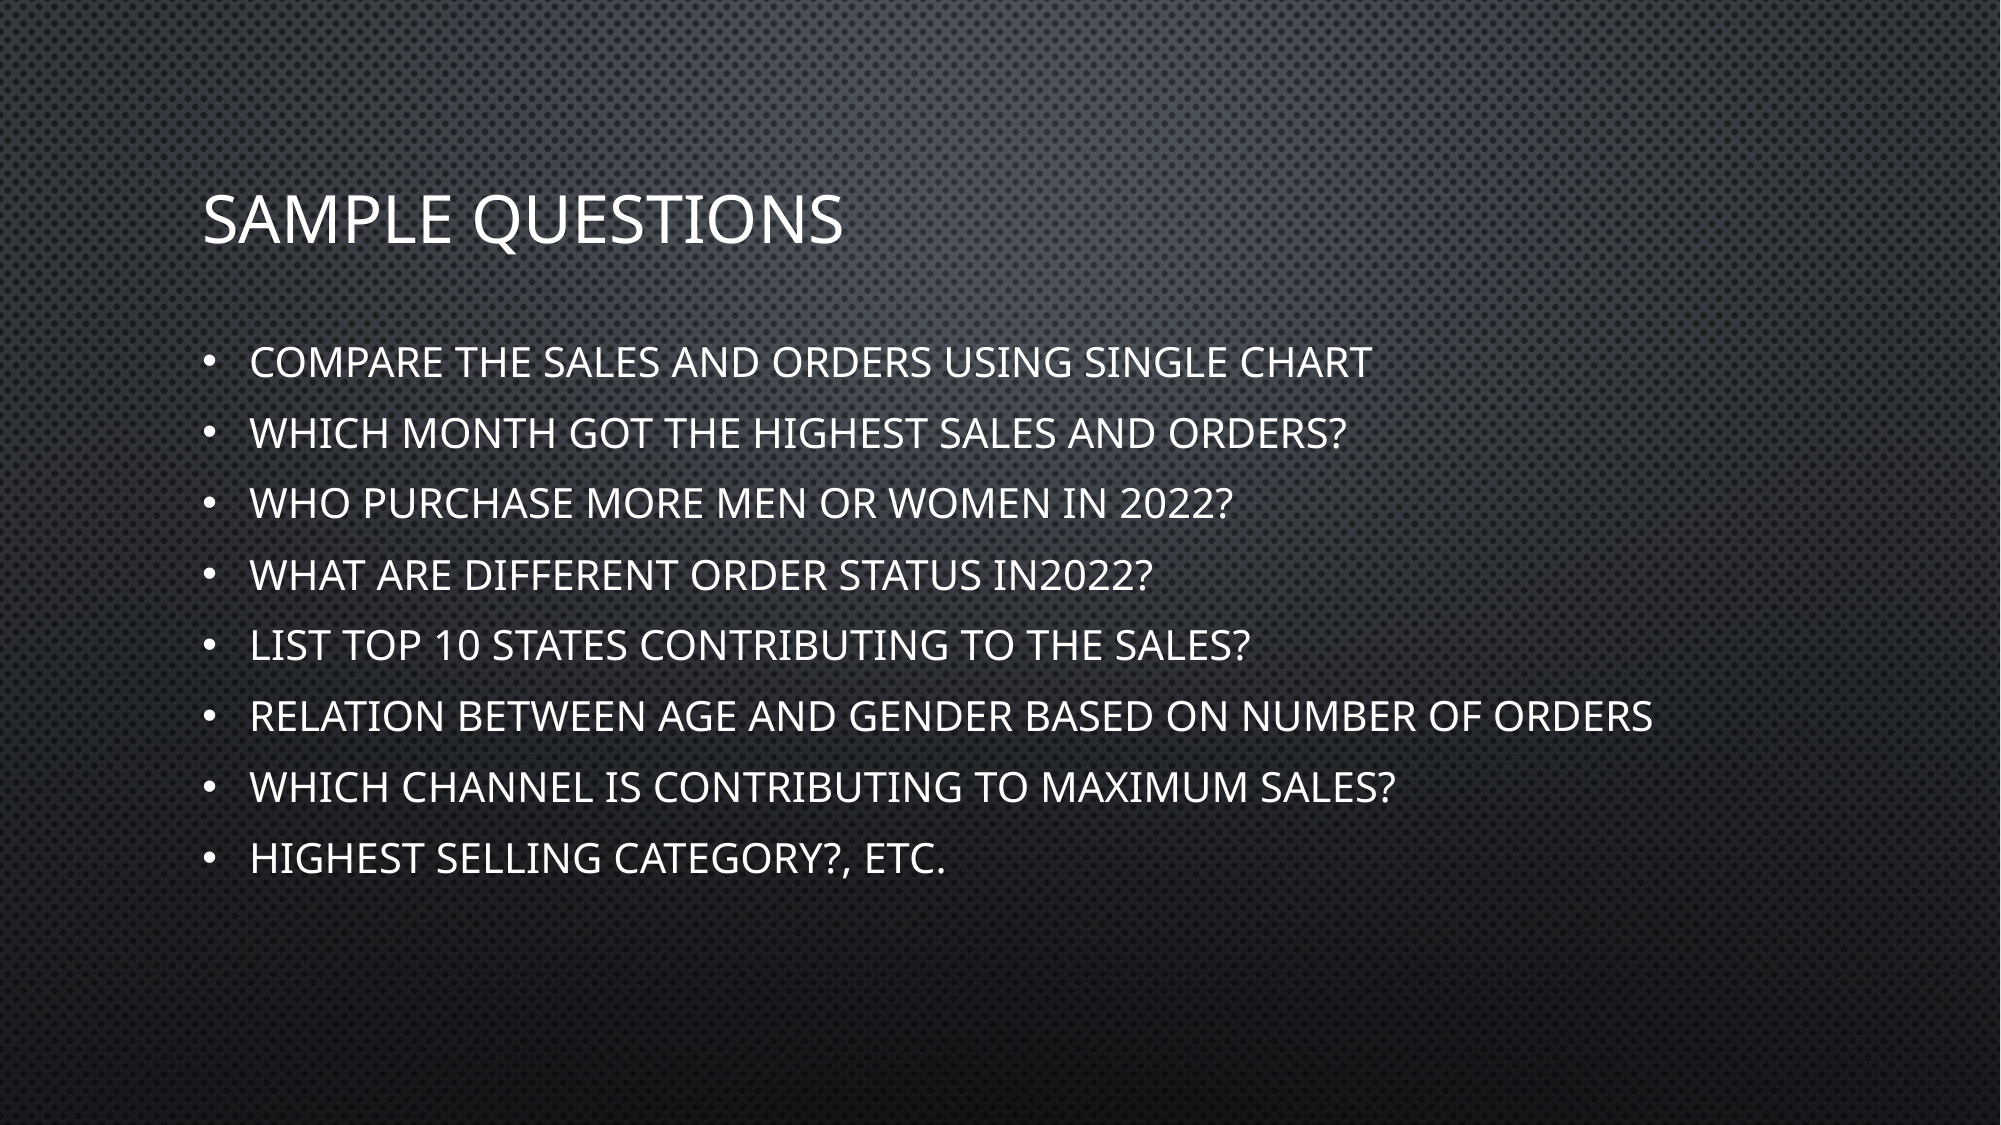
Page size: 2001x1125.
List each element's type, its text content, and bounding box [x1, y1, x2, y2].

title SAMPLE QUESTIONS [187, 21, 1813, 267]
list Compare the sales and orders using single chart Which month got the highest sales and orders? Who purchase more men or women in 2022? What are different order status in2022? List top 10 states contributing to the sales? Relation between age and gender based on number of orders Which channel is contributing to maximum sales? Highest selling category?, etc. [187, 267, 1813, 950]
